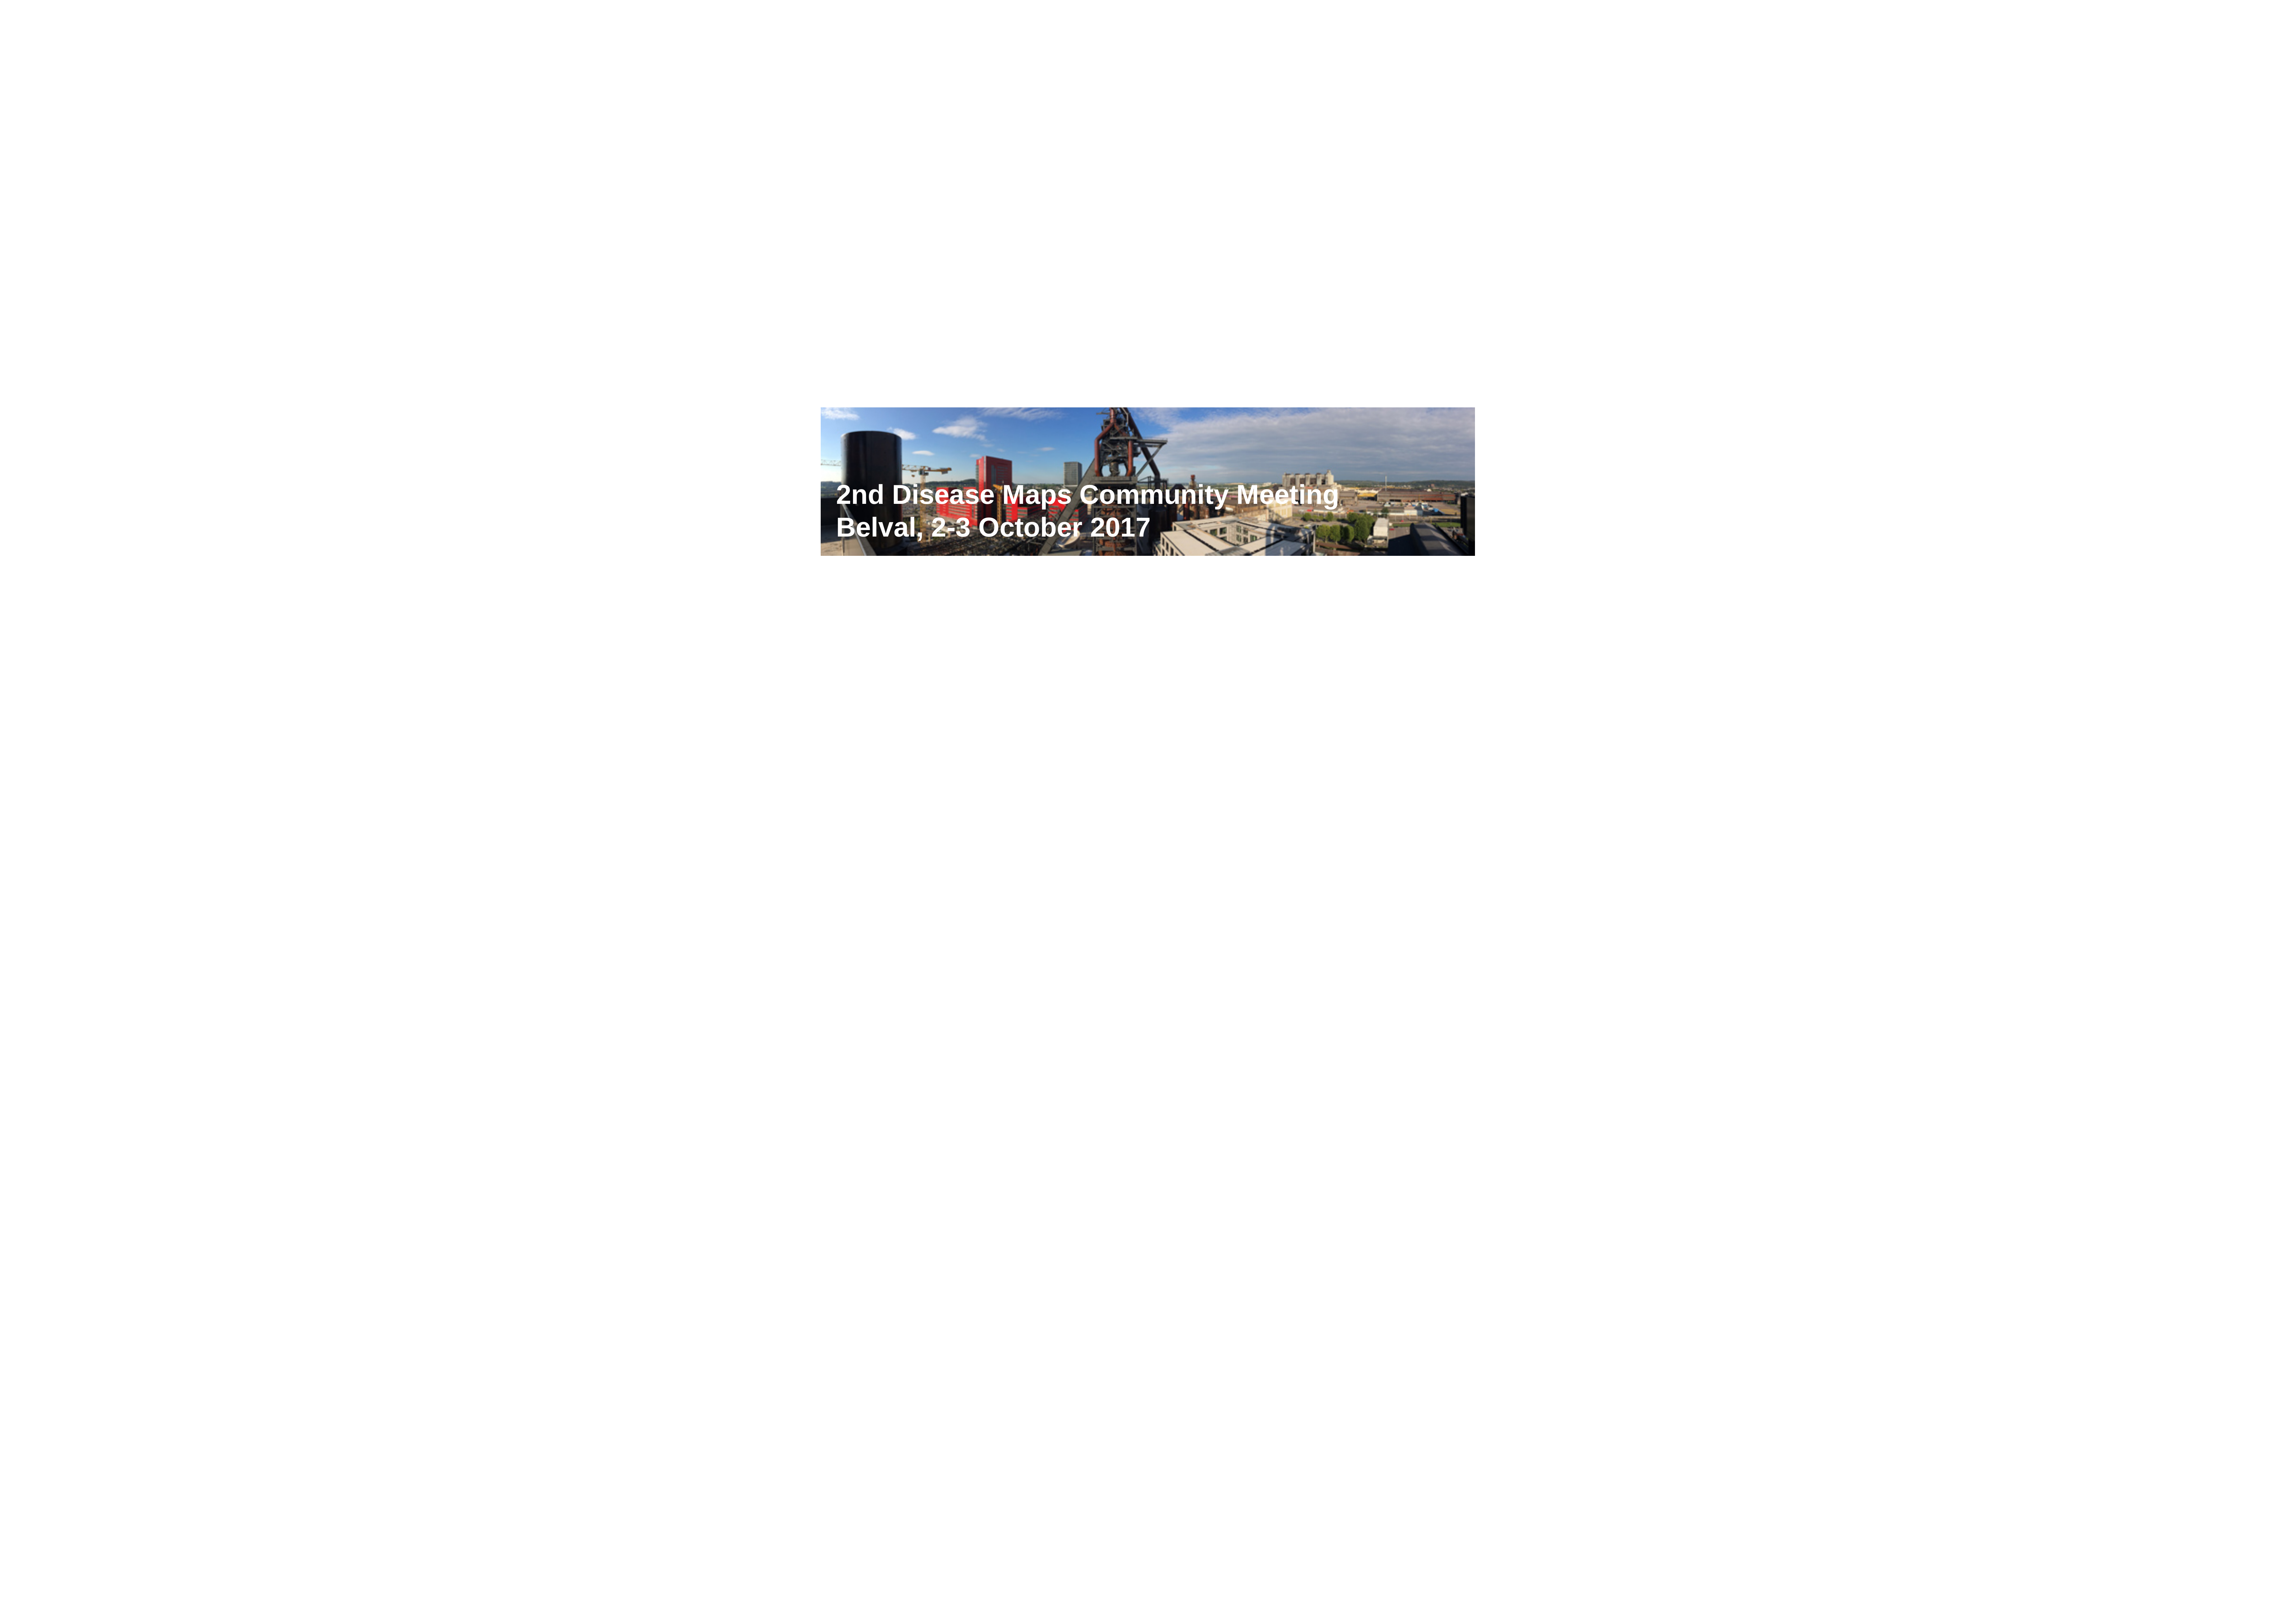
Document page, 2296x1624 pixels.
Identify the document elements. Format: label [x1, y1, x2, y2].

text_box [821, 407, 1475, 556]
